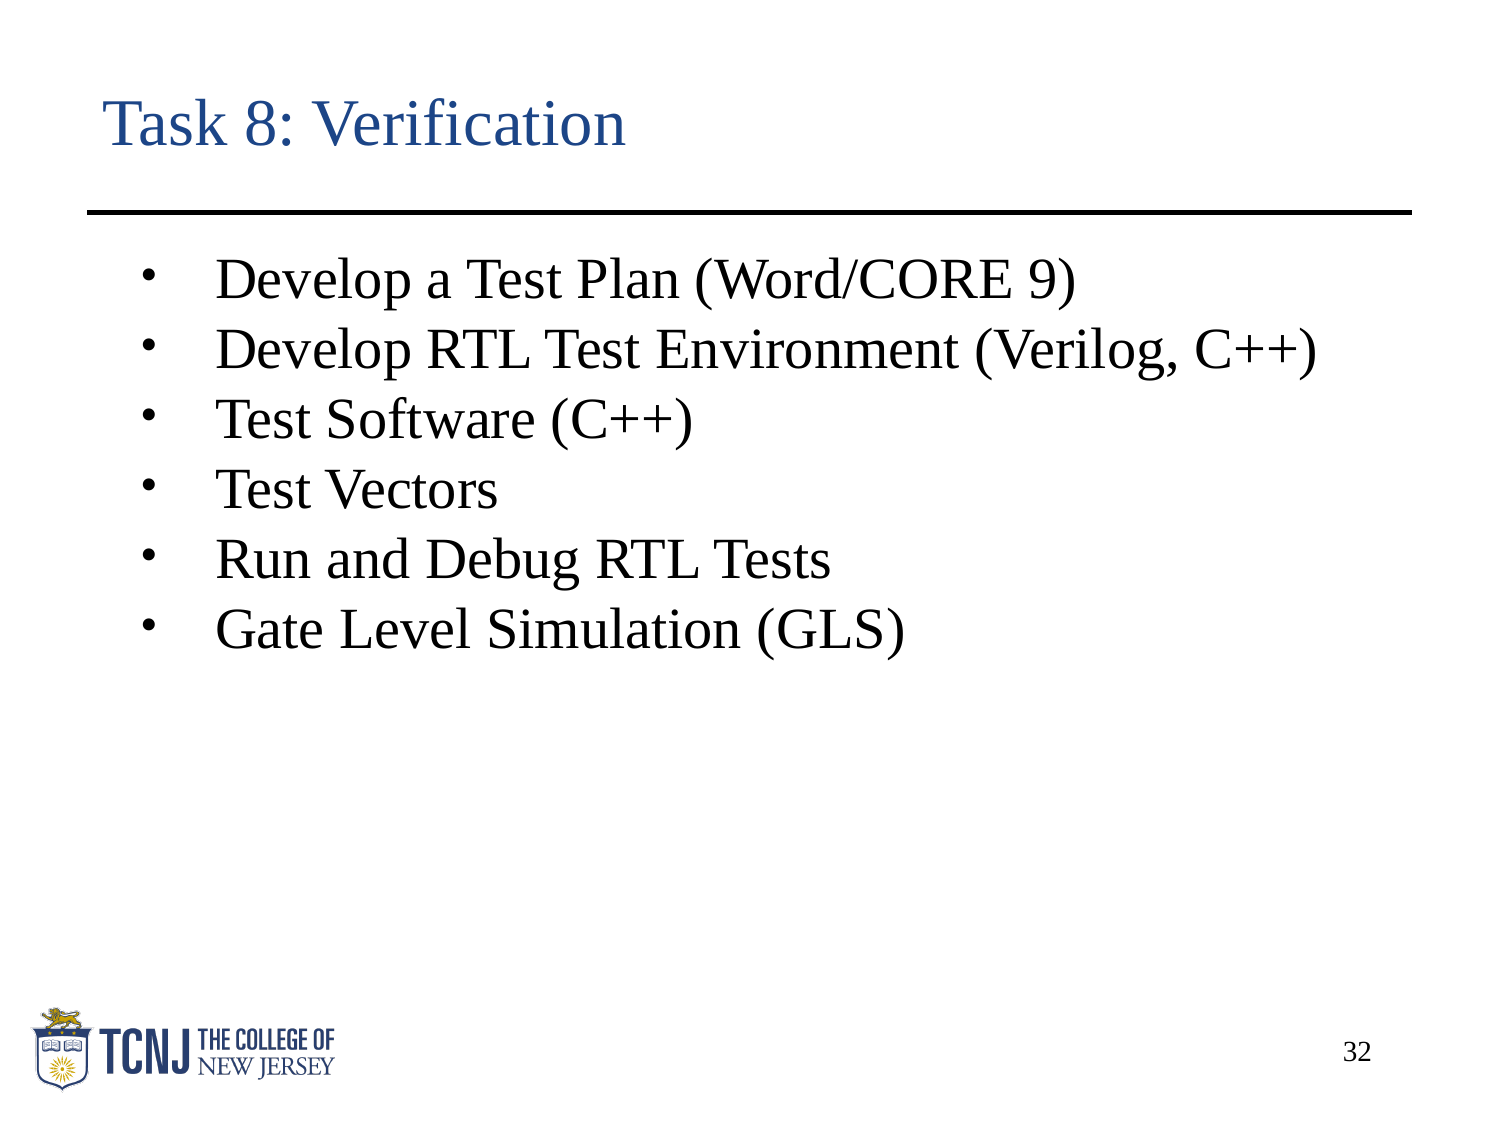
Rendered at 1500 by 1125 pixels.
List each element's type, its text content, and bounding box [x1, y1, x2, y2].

title Task 8: Verification [87, 24, 1388, 213]
slide_number 32 [1074, 1025, 1388, 1100]
list Develop a Test Plan (Word/CORE 9) Develop RTL Test Environment (Verilog, C++) Test Software (C++) Test Vectors Run and Debug RTL Tests Gate Level Simulation (GLS) [87, 224, 1413, 900]
picture [0, 864, 368, 1125]
